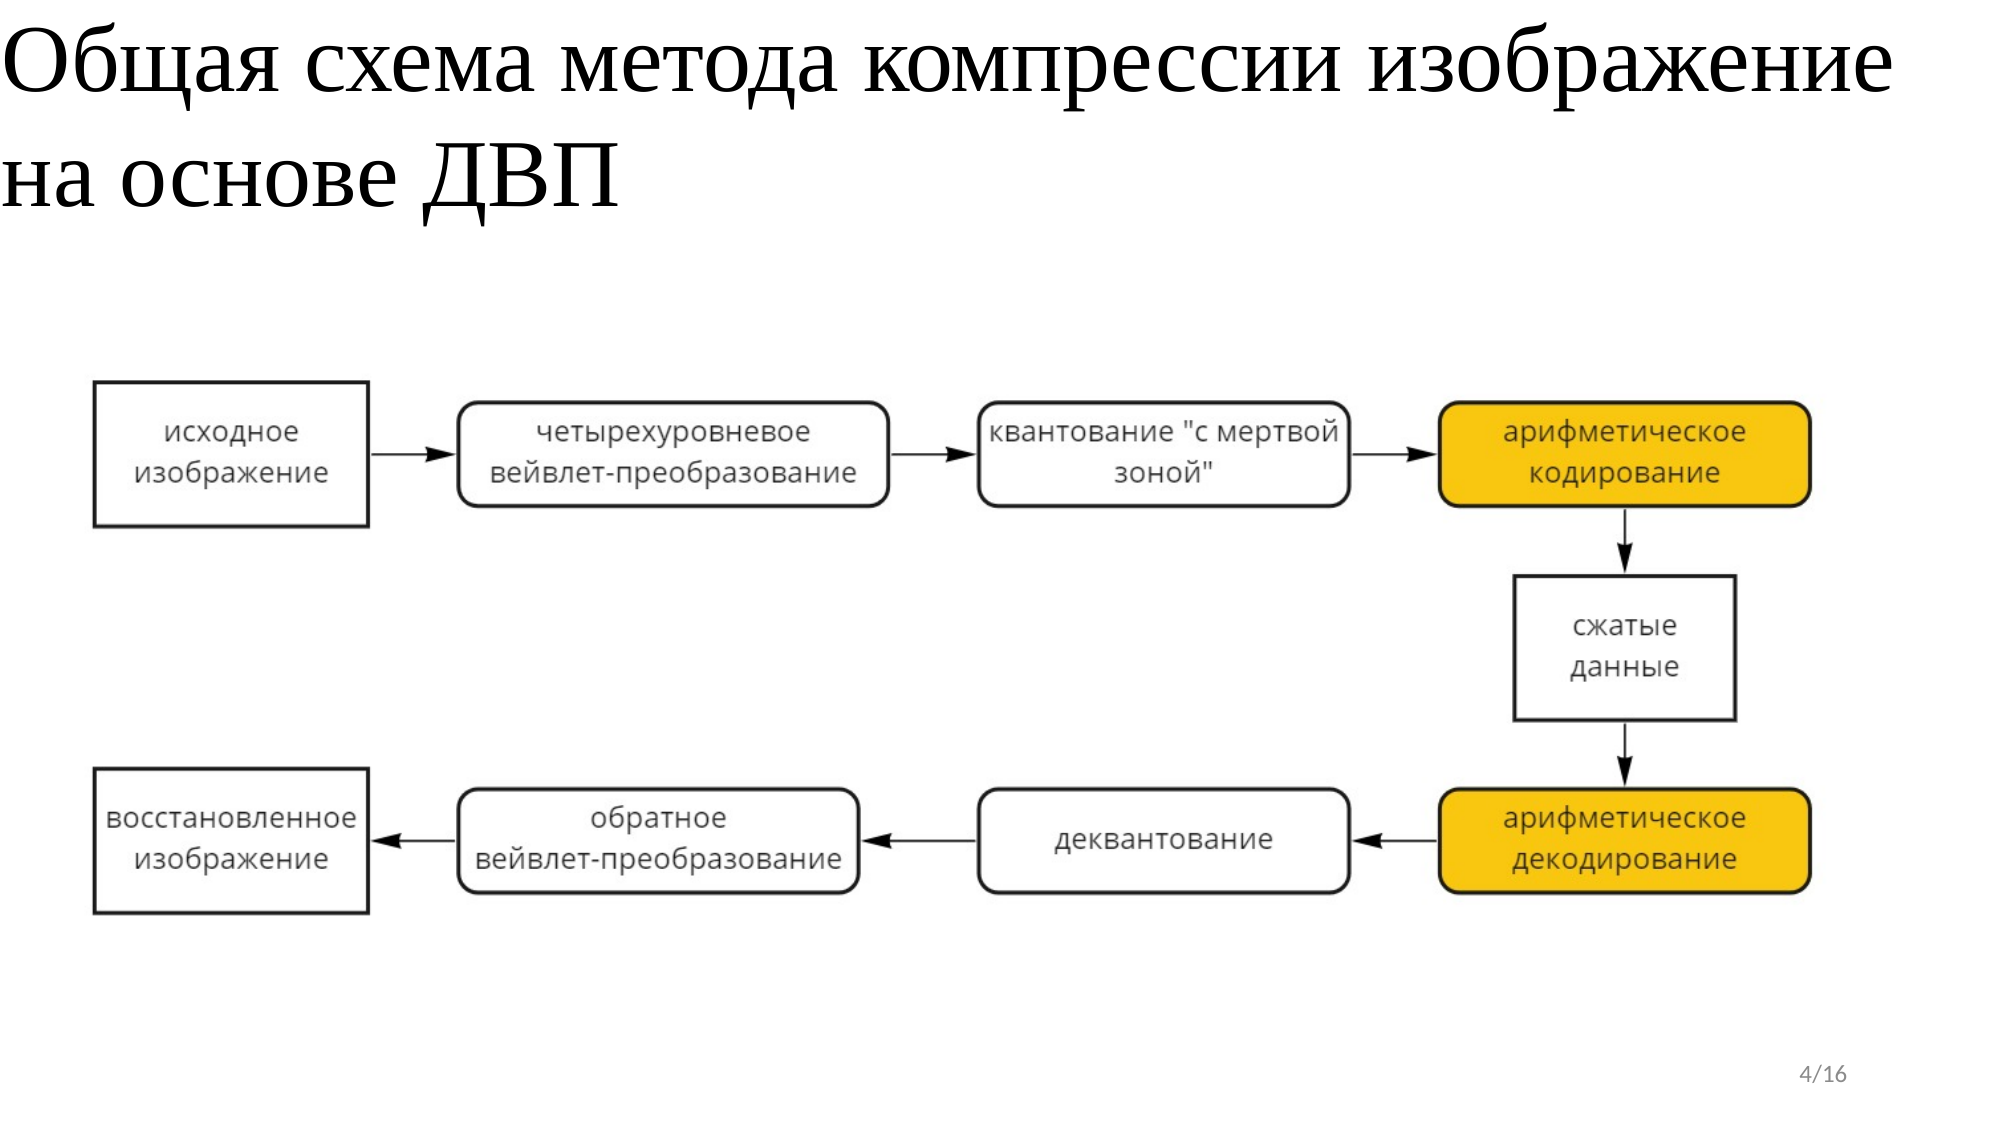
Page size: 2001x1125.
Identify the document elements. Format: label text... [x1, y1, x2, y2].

text_box Общая схема метода компрессии изображение на основе ДВП [0, 0, 1988, 233]
slide_number 4/16 [1412, 1042, 1863, 1103]
picture [0, 314, 1969, 955]
